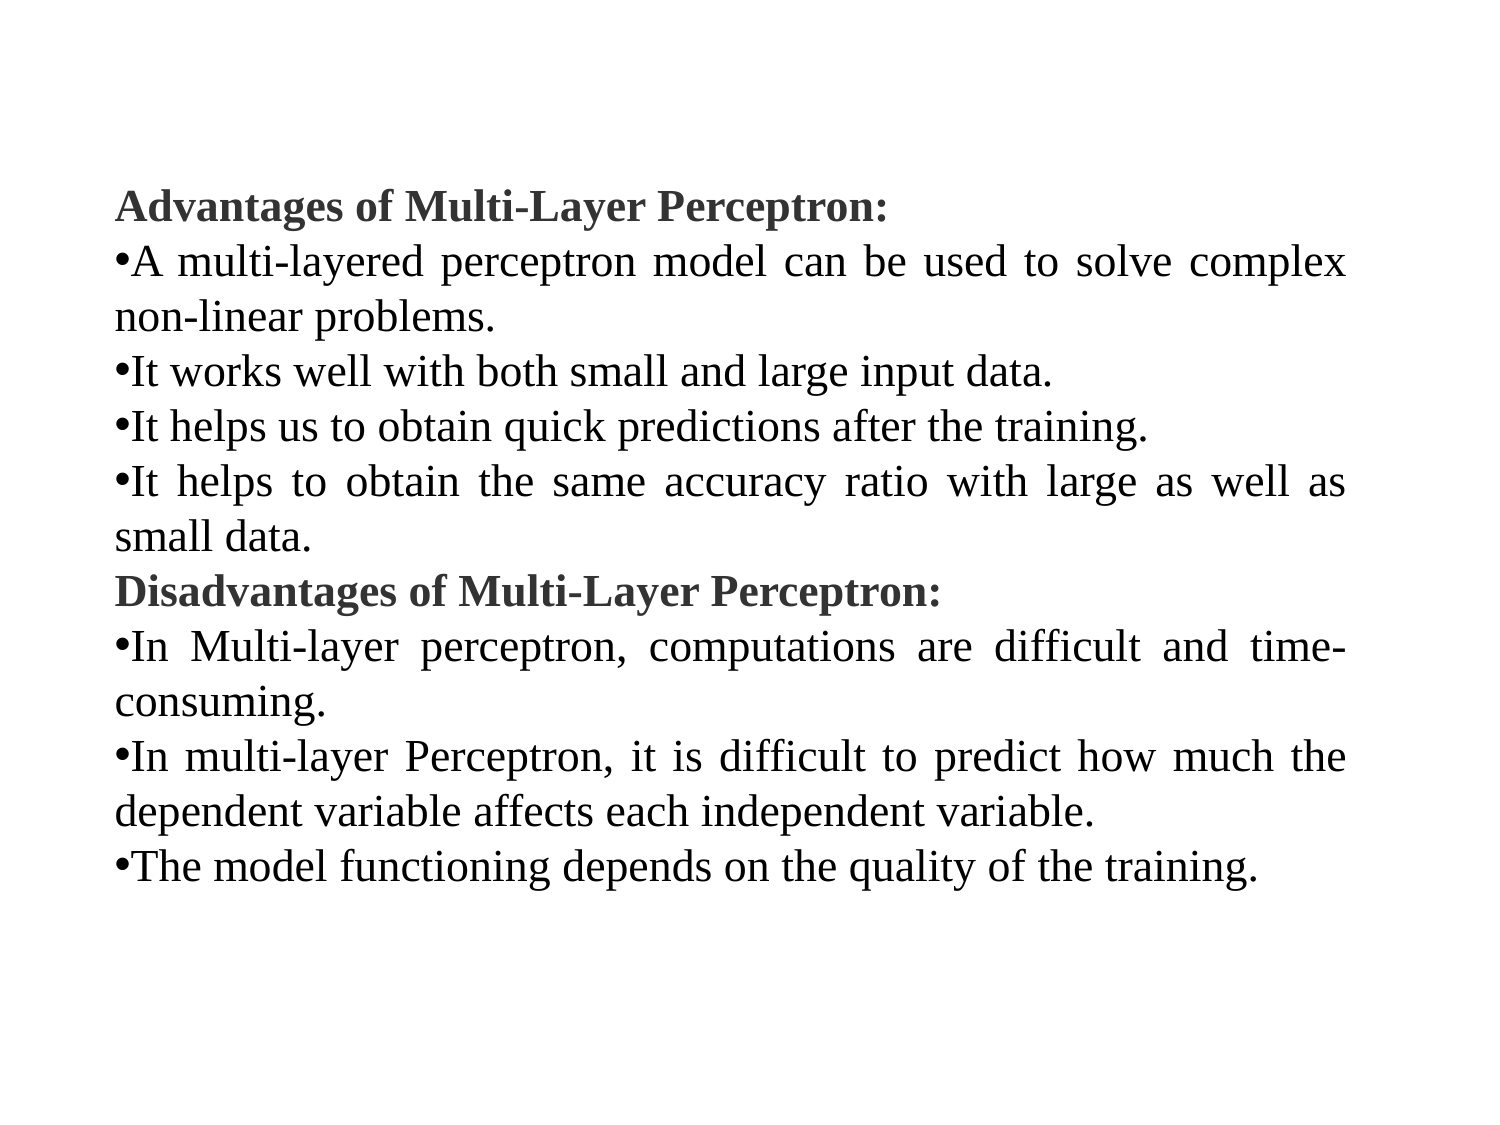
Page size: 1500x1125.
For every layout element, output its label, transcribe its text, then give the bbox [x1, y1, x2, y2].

text_box Advantages of Multi-Layer Perceptron: A multi-layered perceptron model can be used to solve complex non-linear problems. It works well with both small and large input data. It helps us to obtain quick predictions after the training. It helps to obtain the same accuracy ratio with large as well as small data. Disadvantages of Multi-Layer Perceptron: In Multi-layer perceptron, computations are difficult and time-consuming. In multi-layer Perceptron, it is difficult to predict how much the dependent variable affects each independent variable. The model functioning depends on the quality of the training. [99, 168, 1363, 899]
